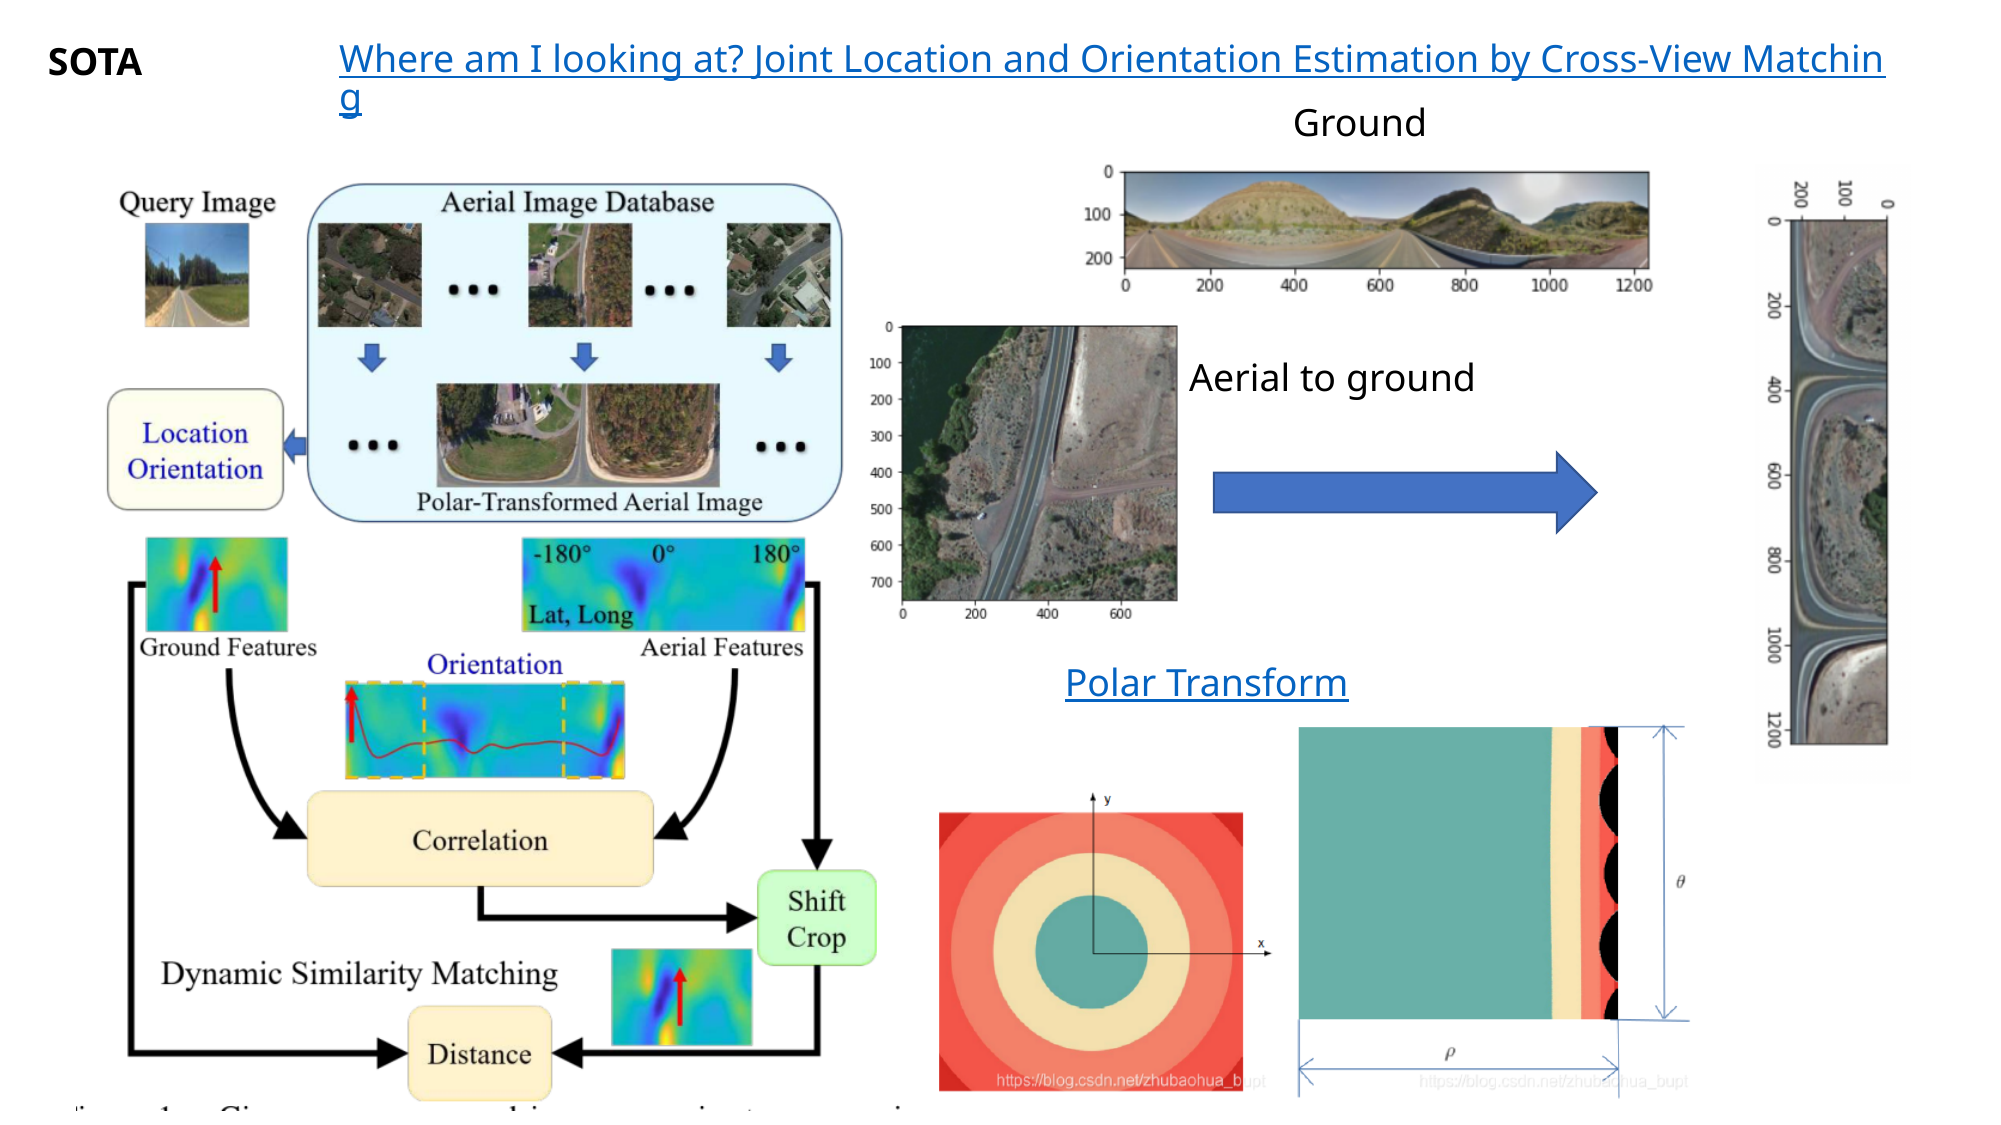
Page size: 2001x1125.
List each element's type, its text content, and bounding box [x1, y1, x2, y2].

picture [76, 162, 1212, 1111]
text_box [1212, 471, 1523, 514]
text_box Where am I looking at? Joint Location and Orientation Estimation by Cross-View Matching [324, 27, 1910, 94]
text_box Aerial to ground [1212, 347, 1536, 407]
picture [917, 719, 1725, 1105]
text_box Ground [1278, 92, 1640, 152]
text_box SOTA [33, 30, 324, 91]
text_box Polar Transform [1049, 651, 1502, 718]
picture [1060, 153, 1694, 307]
picture [1523, 165, 2000, 783]
